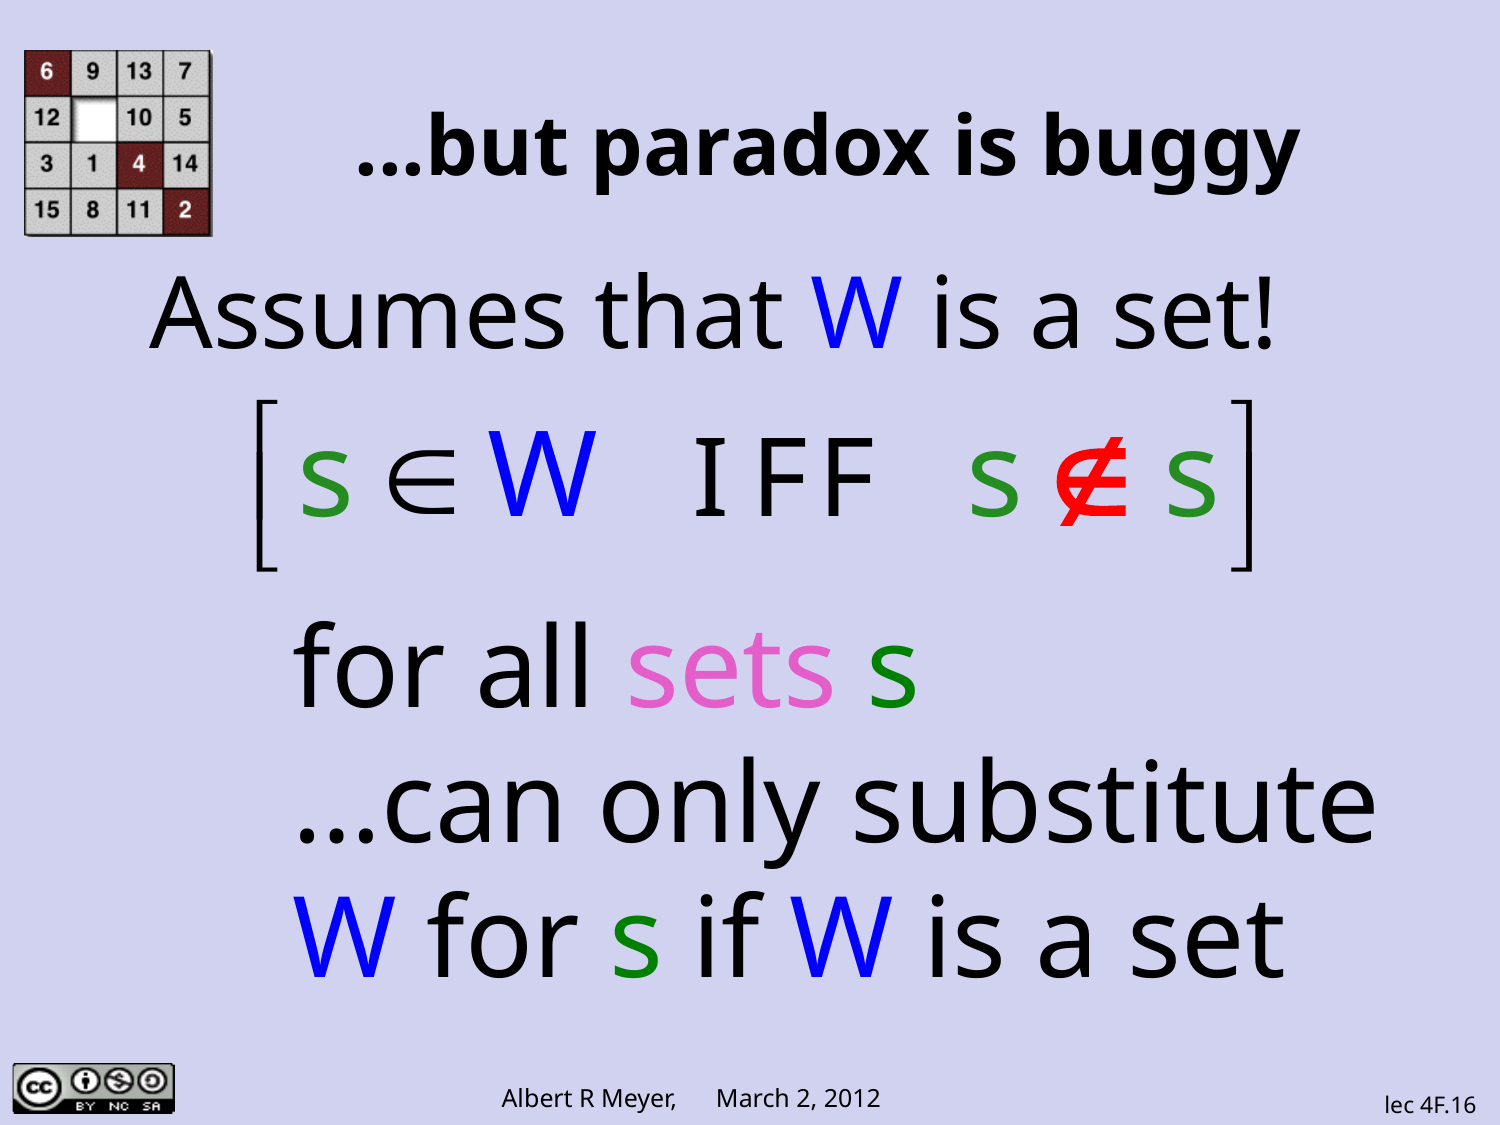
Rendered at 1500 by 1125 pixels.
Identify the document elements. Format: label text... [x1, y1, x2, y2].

picture [12, 1063, 175, 1114]
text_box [42, 376, 1441, 596]
picture [24, 50, 213, 237]
title ...but paradox is buggy [270, 59, 1386, 225]
text_box Assumes that W is a set! [134, 241, 1369, 375]
text_box for all sets s …can only substitute W for s if W is a set [102, 604, 1397, 1007]
